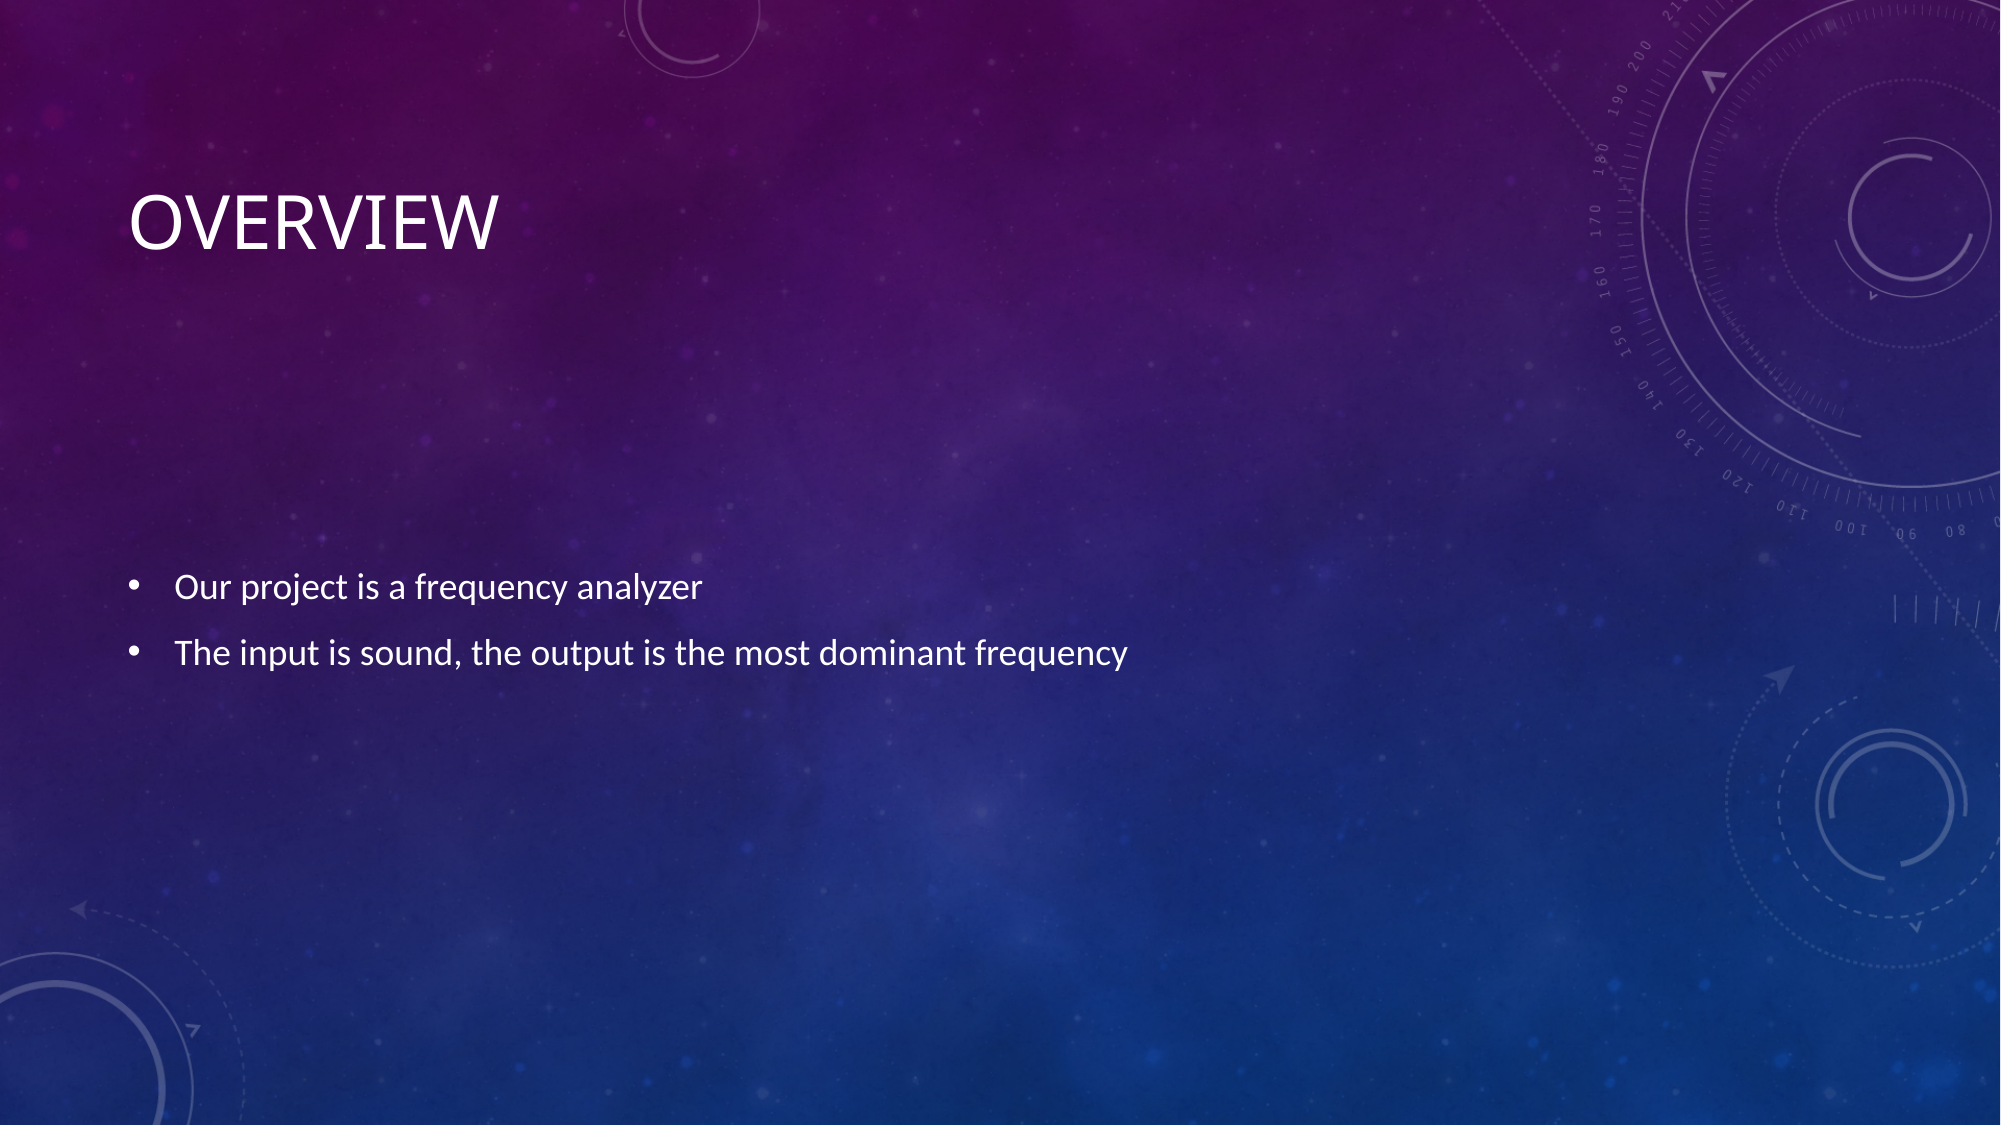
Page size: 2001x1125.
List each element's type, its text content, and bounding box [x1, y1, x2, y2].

picture [0, 0, 2001, 1125]
list Our project is a frequency analyzer The input is sound, the output is the most dominant frequency [112, 351, 1775, 950]
title Overview [112, 99, 1775, 339]
